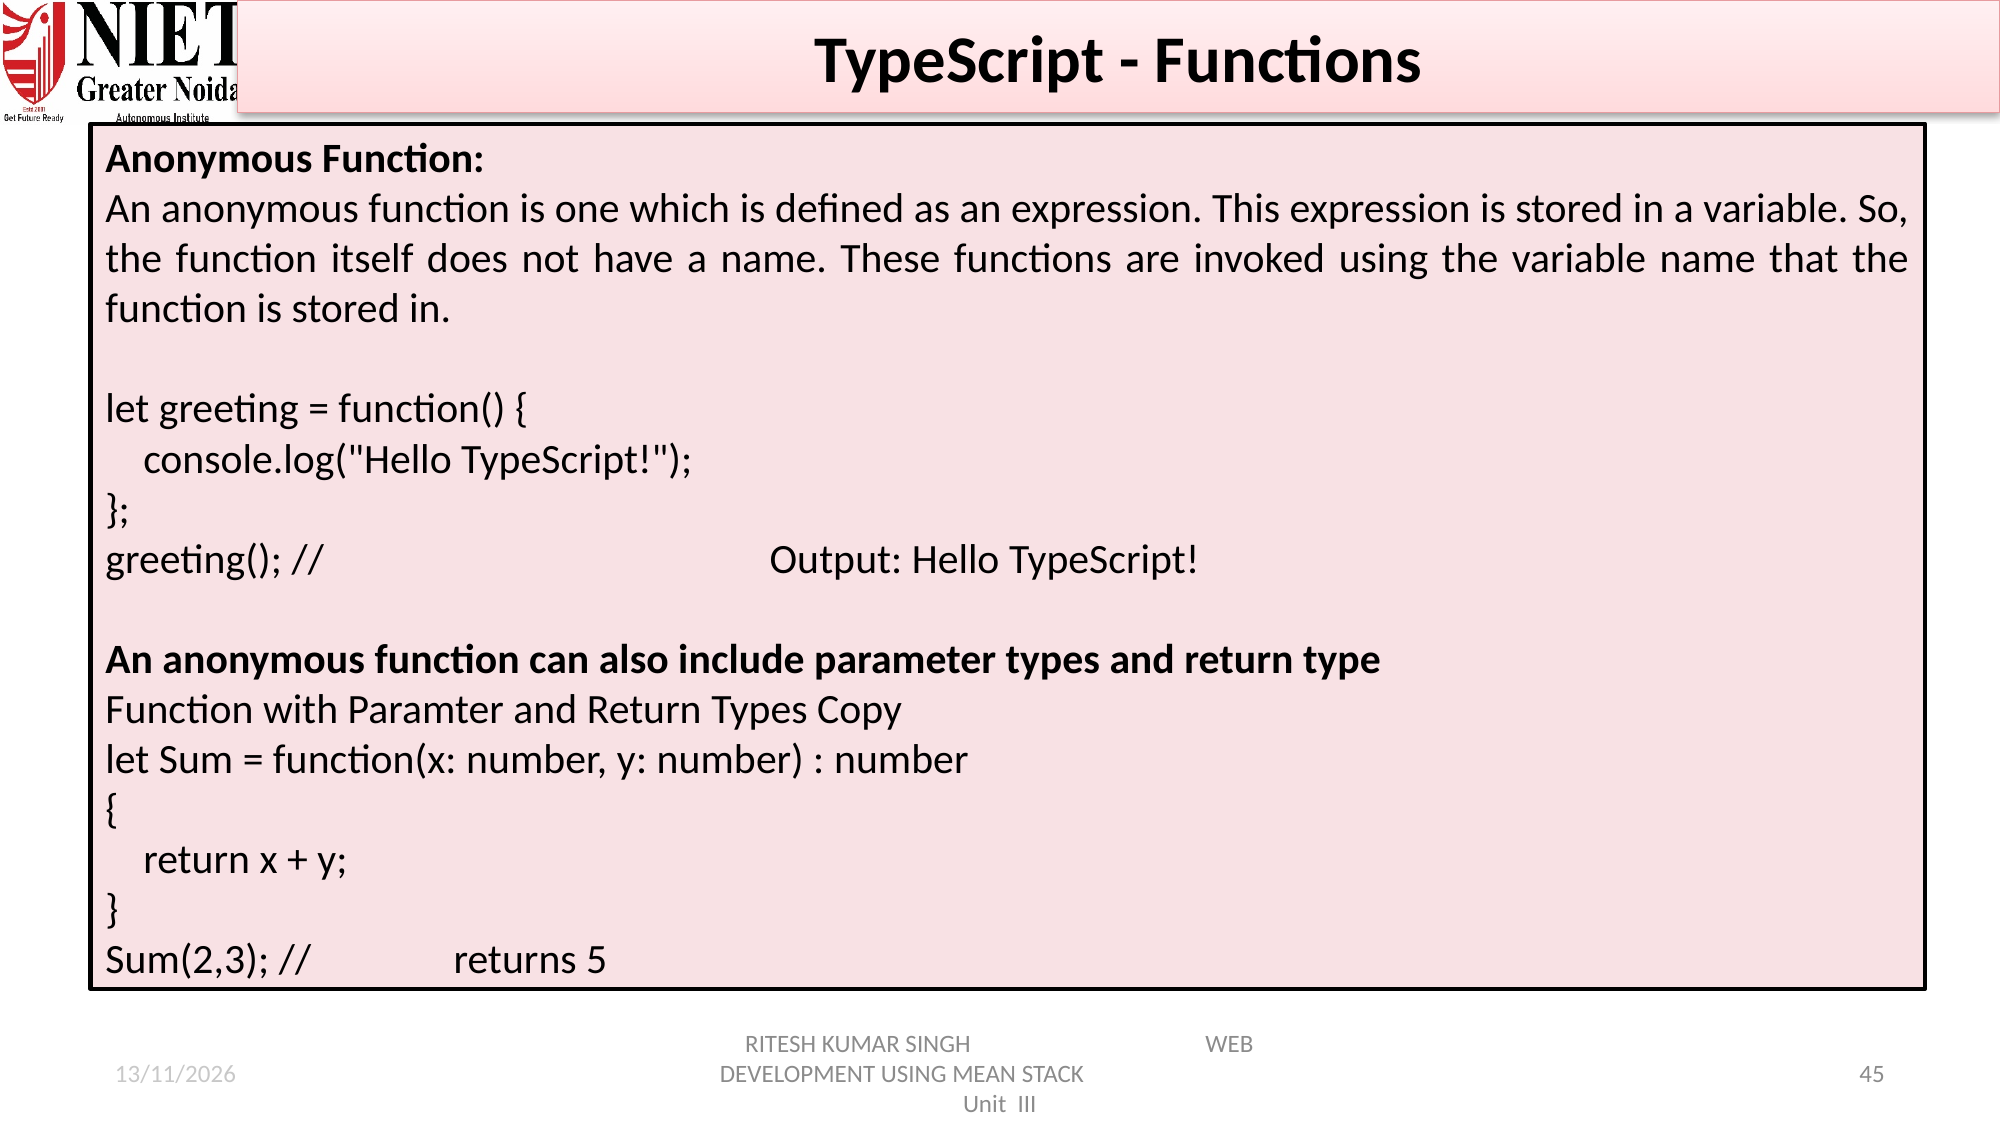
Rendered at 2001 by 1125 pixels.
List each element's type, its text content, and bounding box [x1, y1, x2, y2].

slide_number 45 [1433, 1042, 1900, 1103]
text_box TypeScript - Functions [237, 0, 2000, 113]
picture [0, 0, 250, 125]
footer RITESH KUMAR SINGH WEB DEVELOPMENT USING MEAN STACK Unit III [683, 1042, 1317, 1103]
text_box Anonymous Function: An anonymous function is one which is defined as an expression. This expression is stored in a variable. So, the function itself does not have a name. These functions are invoked using the variable name that the function is stored in. let greeting = function() { console.log("Hello TypeScript!"); }; greeting(); // Output: Hello TypeScript! An anonymous function can also include parameter types and return type Function with Paramter and Return Types Copy let Sum = function(x: number, y: number) : number { return x + y; } Sum(2,3); // returns 5 [90, 123, 1925, 989]
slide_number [99, 1042, 567, 1103]
